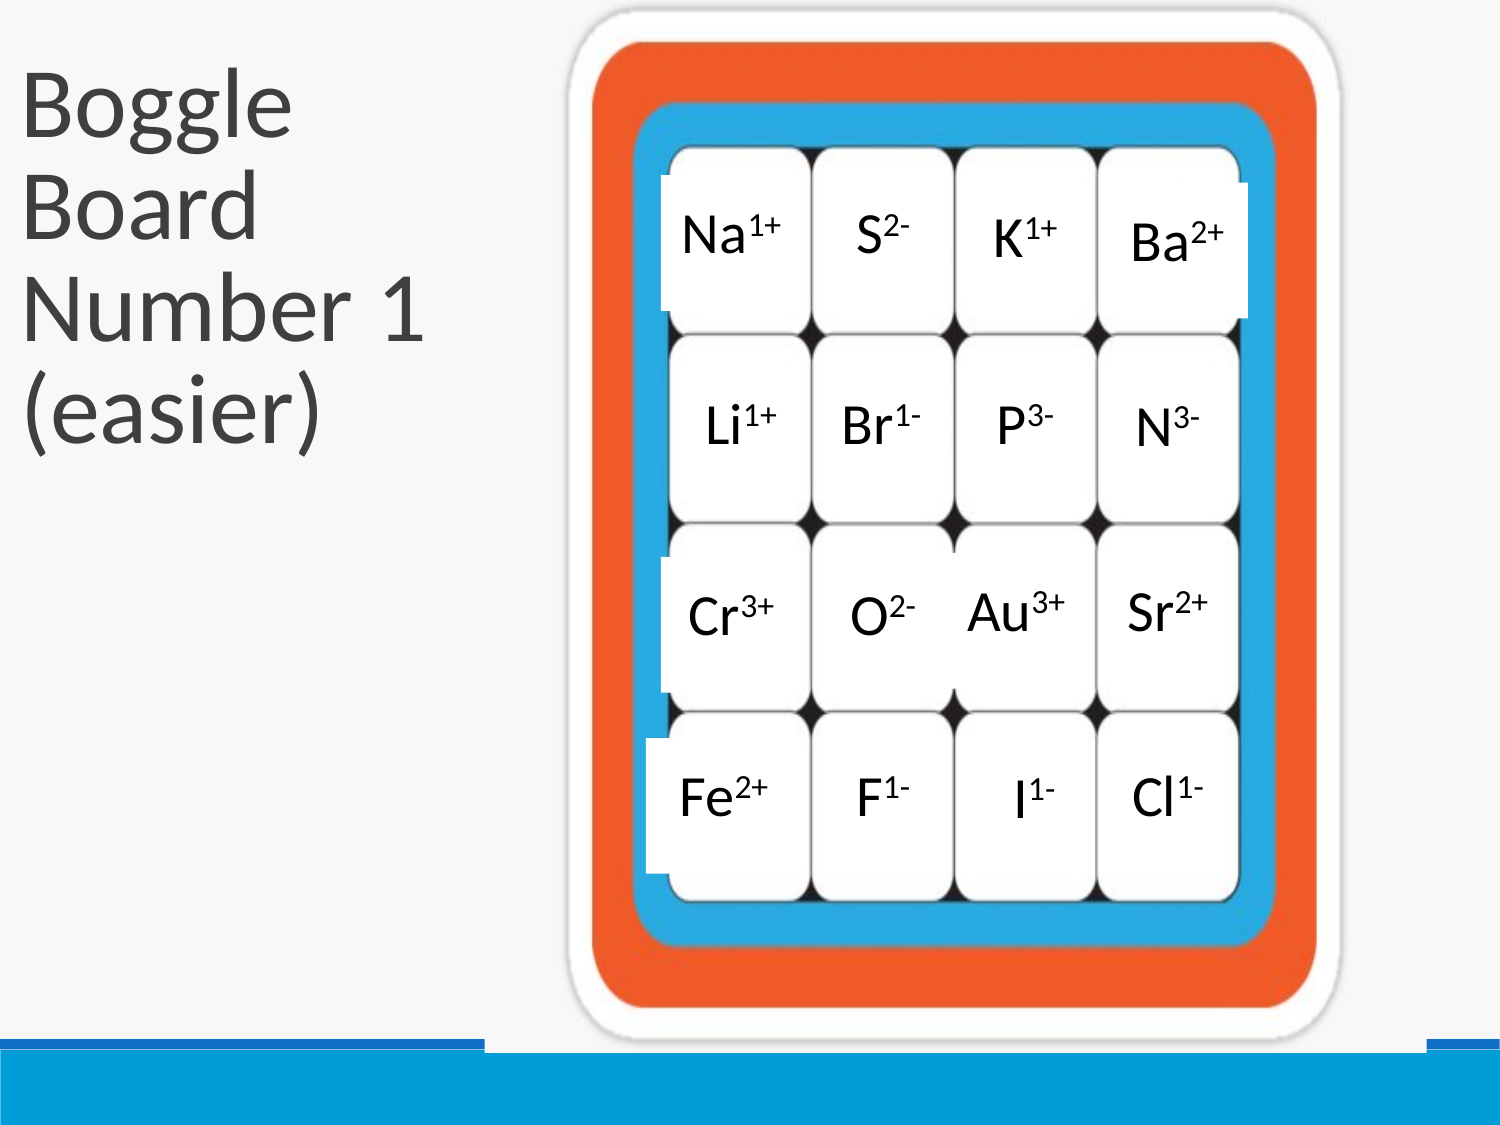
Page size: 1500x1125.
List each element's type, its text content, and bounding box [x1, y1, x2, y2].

title Boggle Board Number 1 (easier) [0, 35, 452, 577]
picture [484, 0, 1427, 1052]
